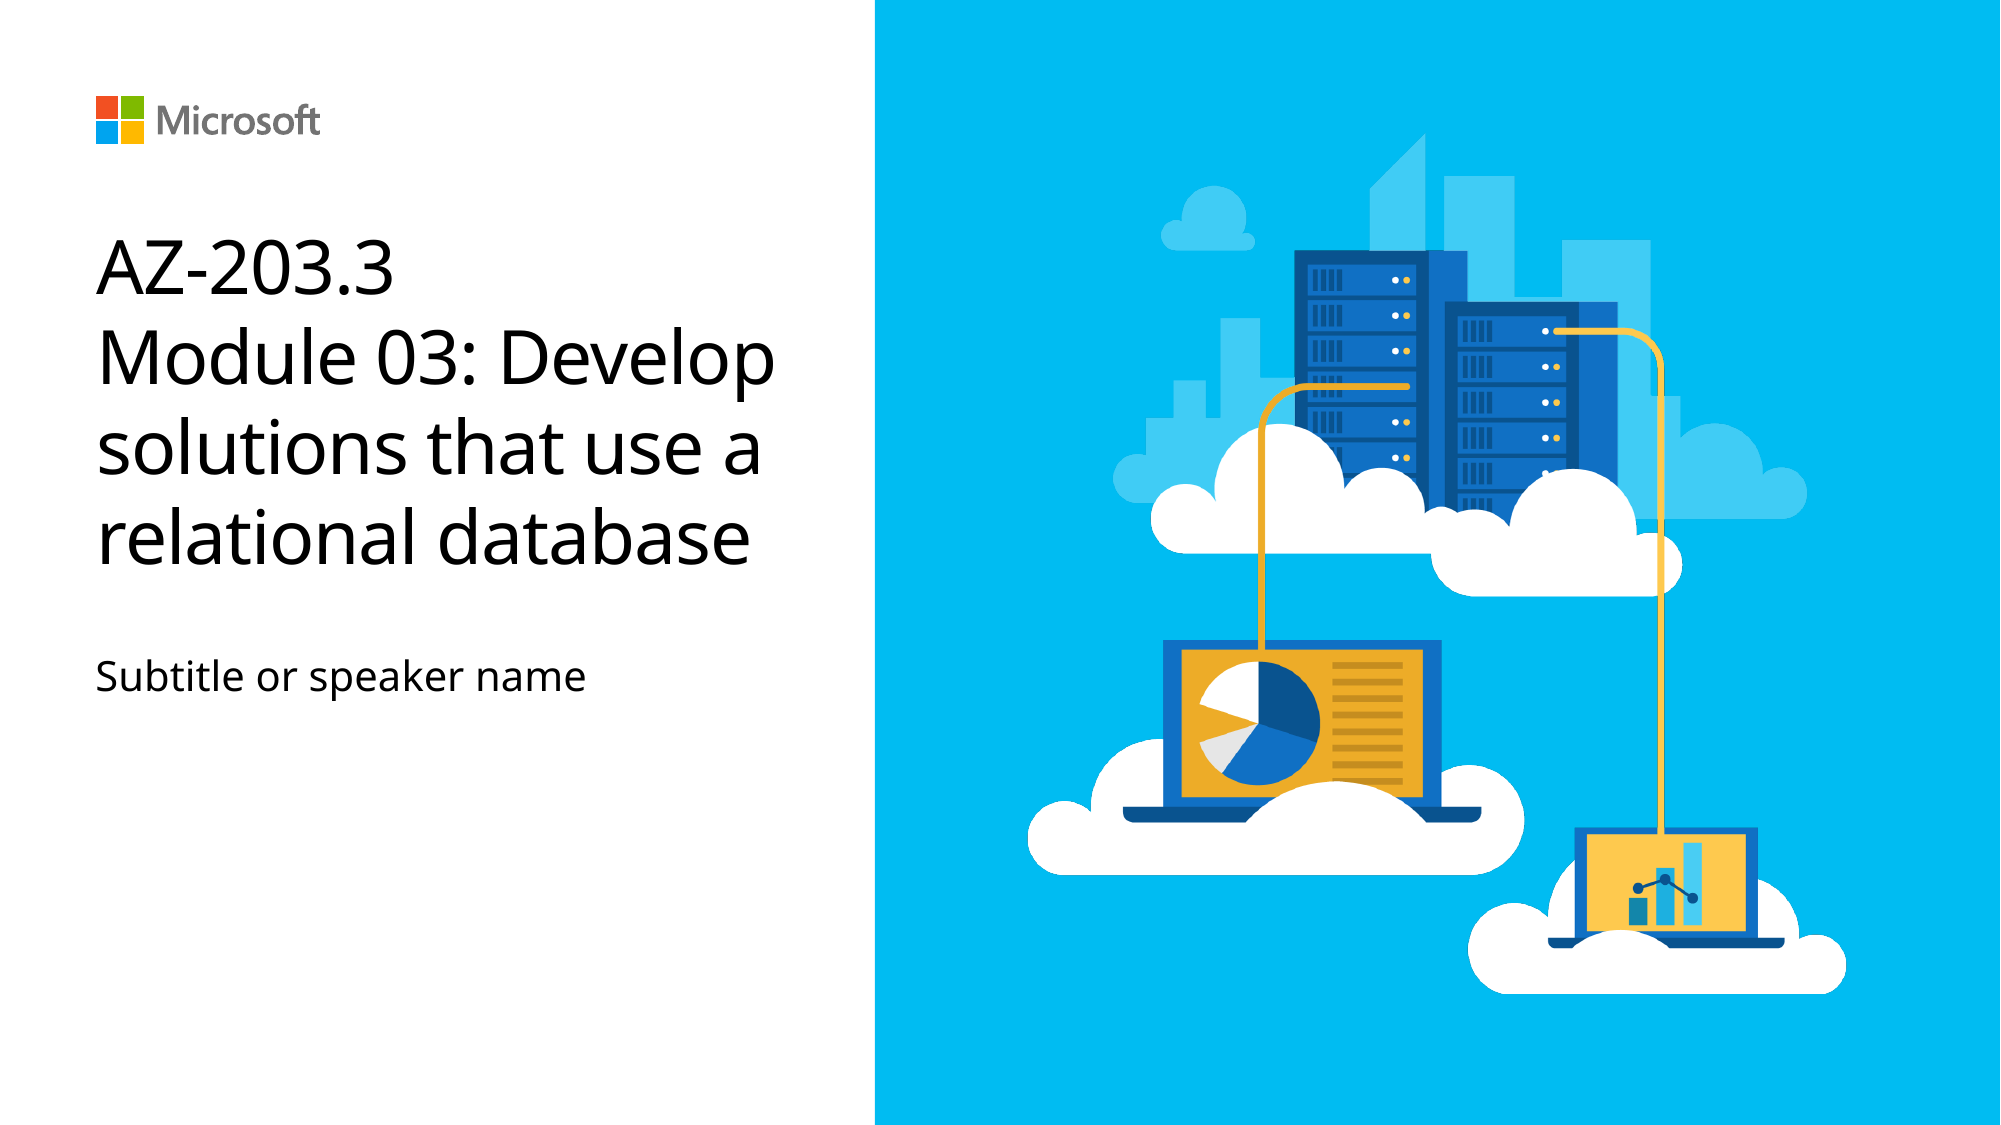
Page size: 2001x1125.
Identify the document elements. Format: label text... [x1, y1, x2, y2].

picture [1162, 187, 1254, 250]
picture [1028, 136, 1846, 993]
list Subtitle or speaker name [95, 650, 779, 701]
title AZ-203.3 Module 03: Develop solutions that use a relational database [96, 216, 781, 580]
